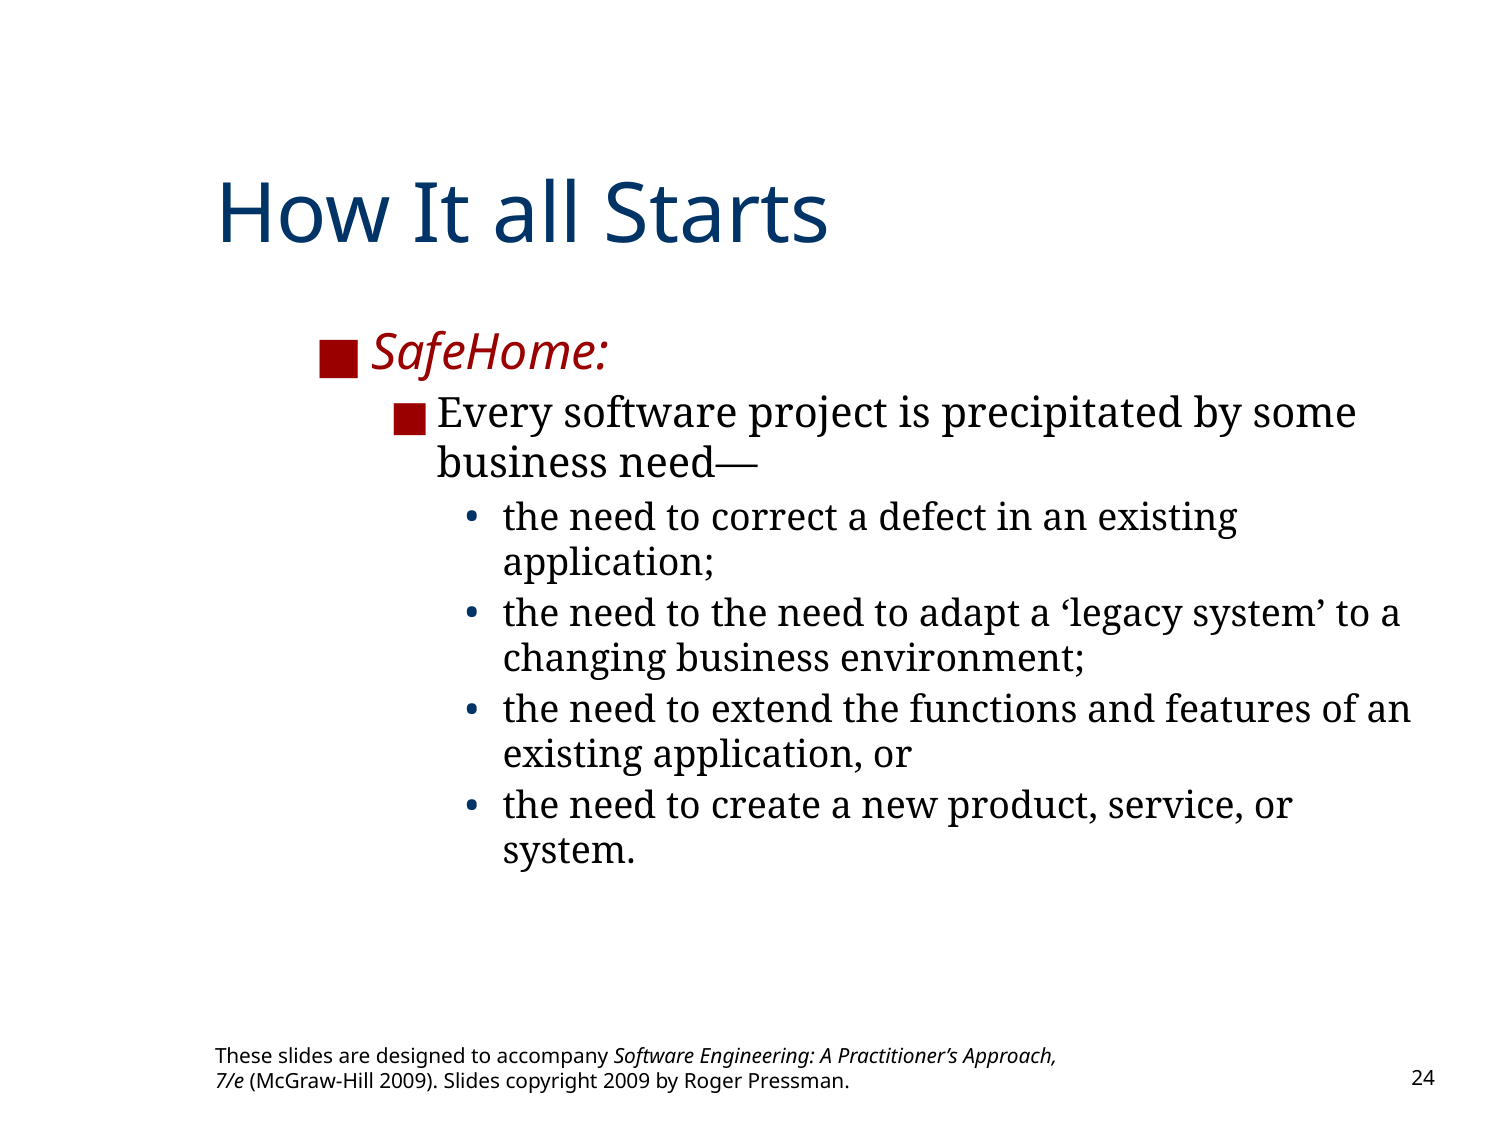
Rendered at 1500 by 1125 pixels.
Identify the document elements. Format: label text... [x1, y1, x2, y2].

title How It all Starts [200, 162, 1300, 267]
list SafeHome: Every software project is precipitated by some business need— the need to correct a defect in an existing application; the need to the need to adapt a ‘legacy system’ to a changing business environment; the need to extend the functions and features of an existing application, or the need to create a new product, service, or system. [300, 312, 1438, 1000]
text_box ‹#› [1237, 1024, 1450, 1100]
text_box These slides are designed to accompany Software Engineering: A Practitioner’s Approach, 7/e (McGraw-Hill 2009). Slides copyright 2009 by Roger Pressman. [199, 1024, 1100, 1100]
